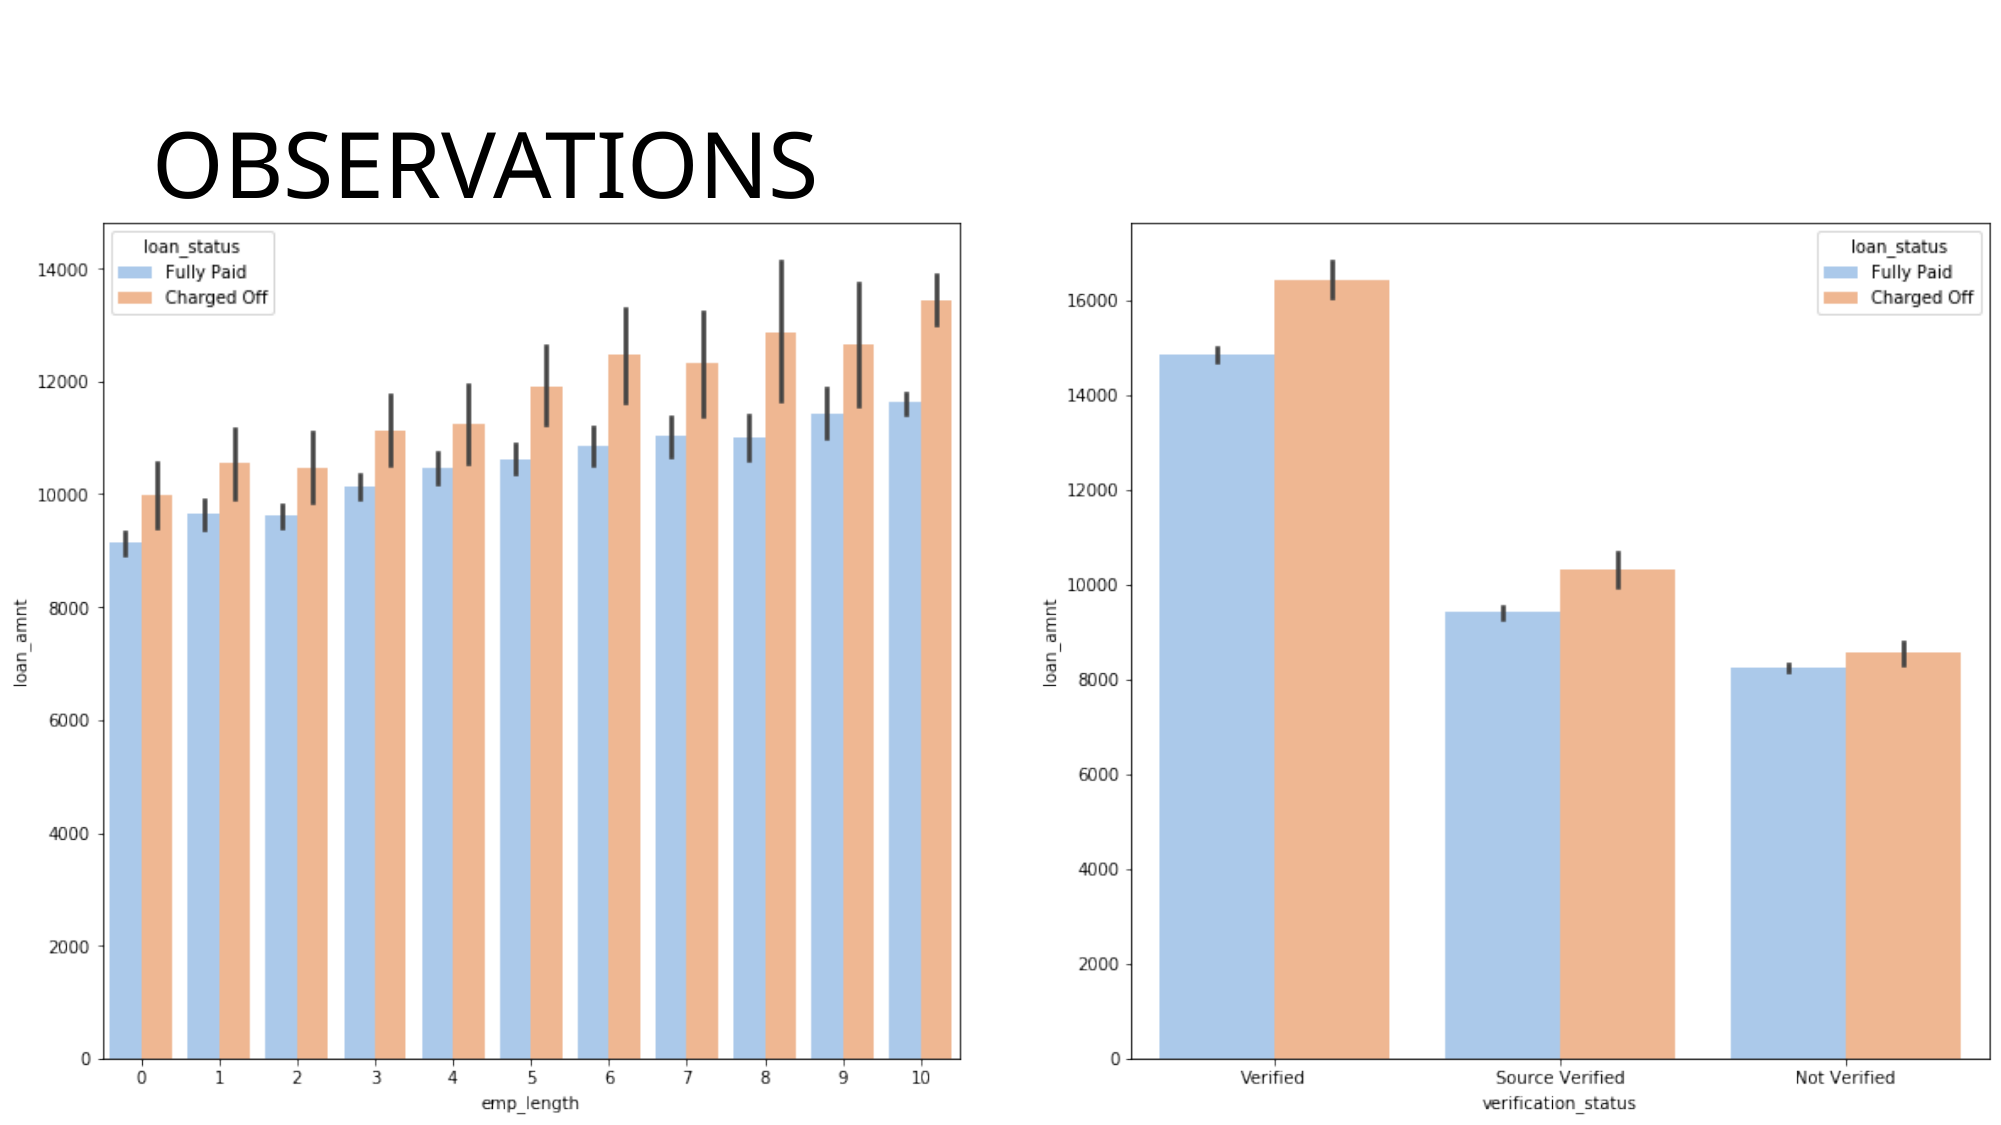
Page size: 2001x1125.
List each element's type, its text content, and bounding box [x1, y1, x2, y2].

picture [0, 211, 2000, 1125]
title OBSERVATIONS [137, 59, 1863, 211]
